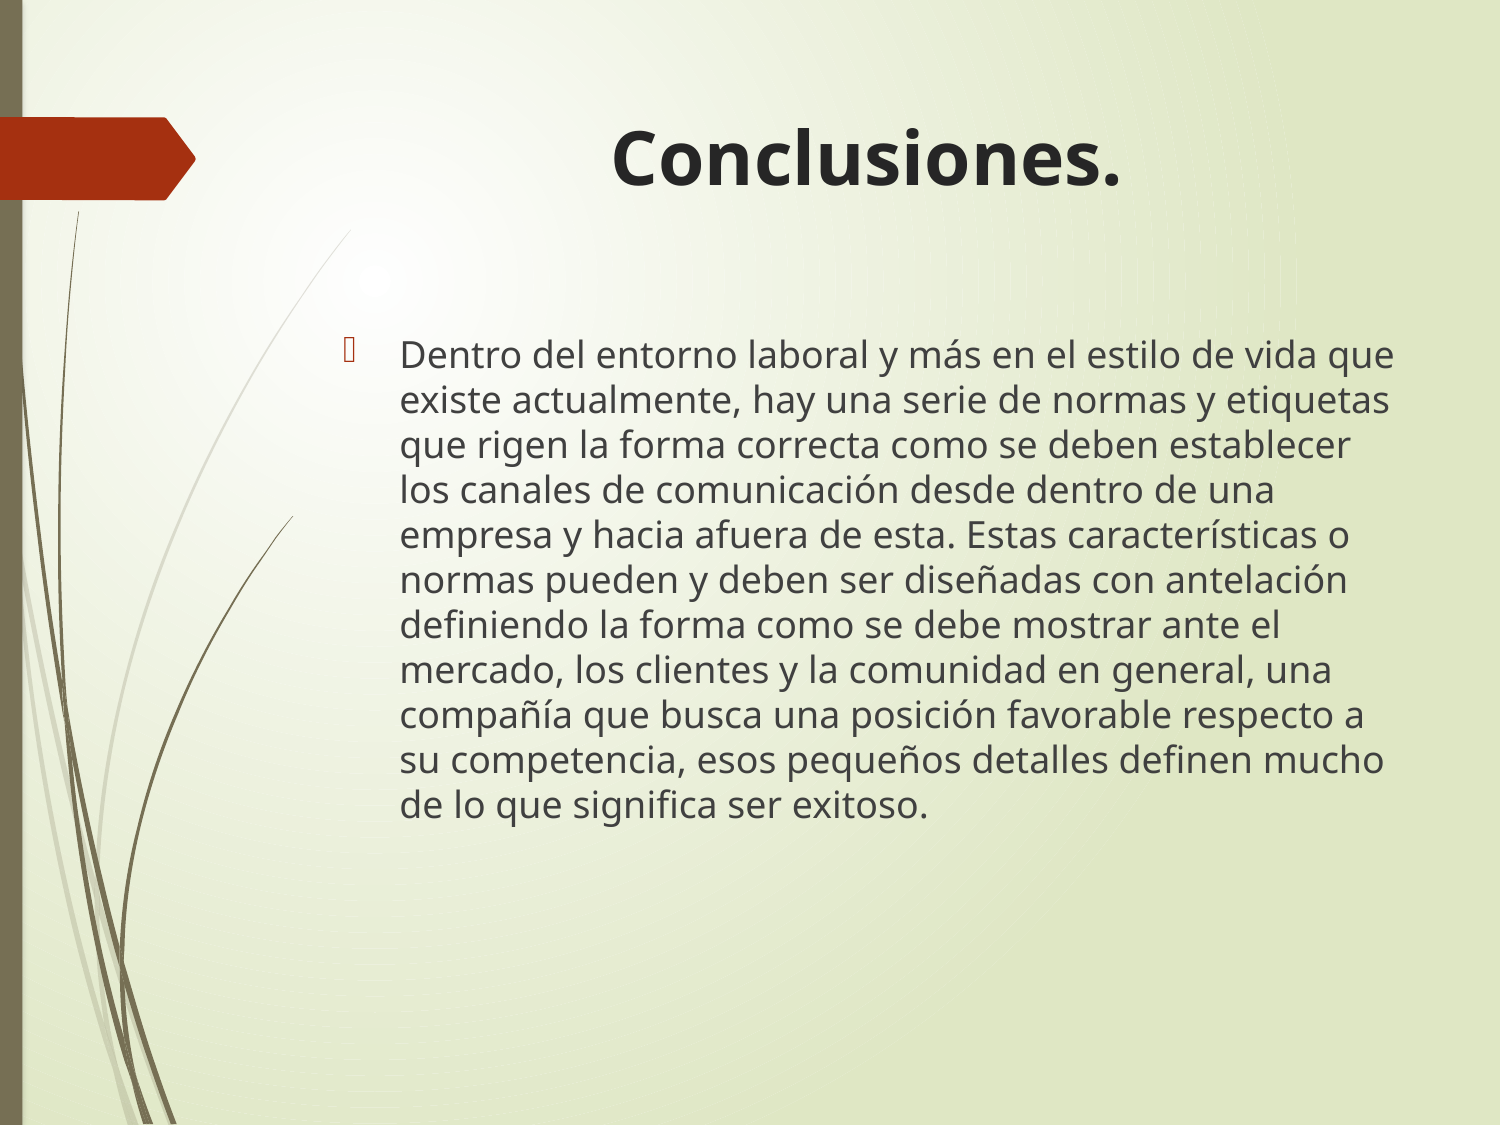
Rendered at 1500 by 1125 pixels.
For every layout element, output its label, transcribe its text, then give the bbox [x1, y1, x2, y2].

title Conclusiones. [319, 102, 1416, 313]
list Dentro del entorno laboral y más en el estilo de vida que existe actualmente, hay una serie de normas y etiquetas que rigen la forma correcta como se deben establecer los canales de comunicación desde dentro de una empresa y hacia afuera de esta. Estas características o normas pueden y deben ser diseñadas con antelación definiendo la forma como se debe mostrar ante el mercado, los clientes y la comunidad en general, una compañía que busca una posición favorable respecto a su competencia, esos pequeños detalles definen mucho de lo que significa ser exitoso. [328, 257, 1425, 878]
text_box [328, 304, 1360, 366]
